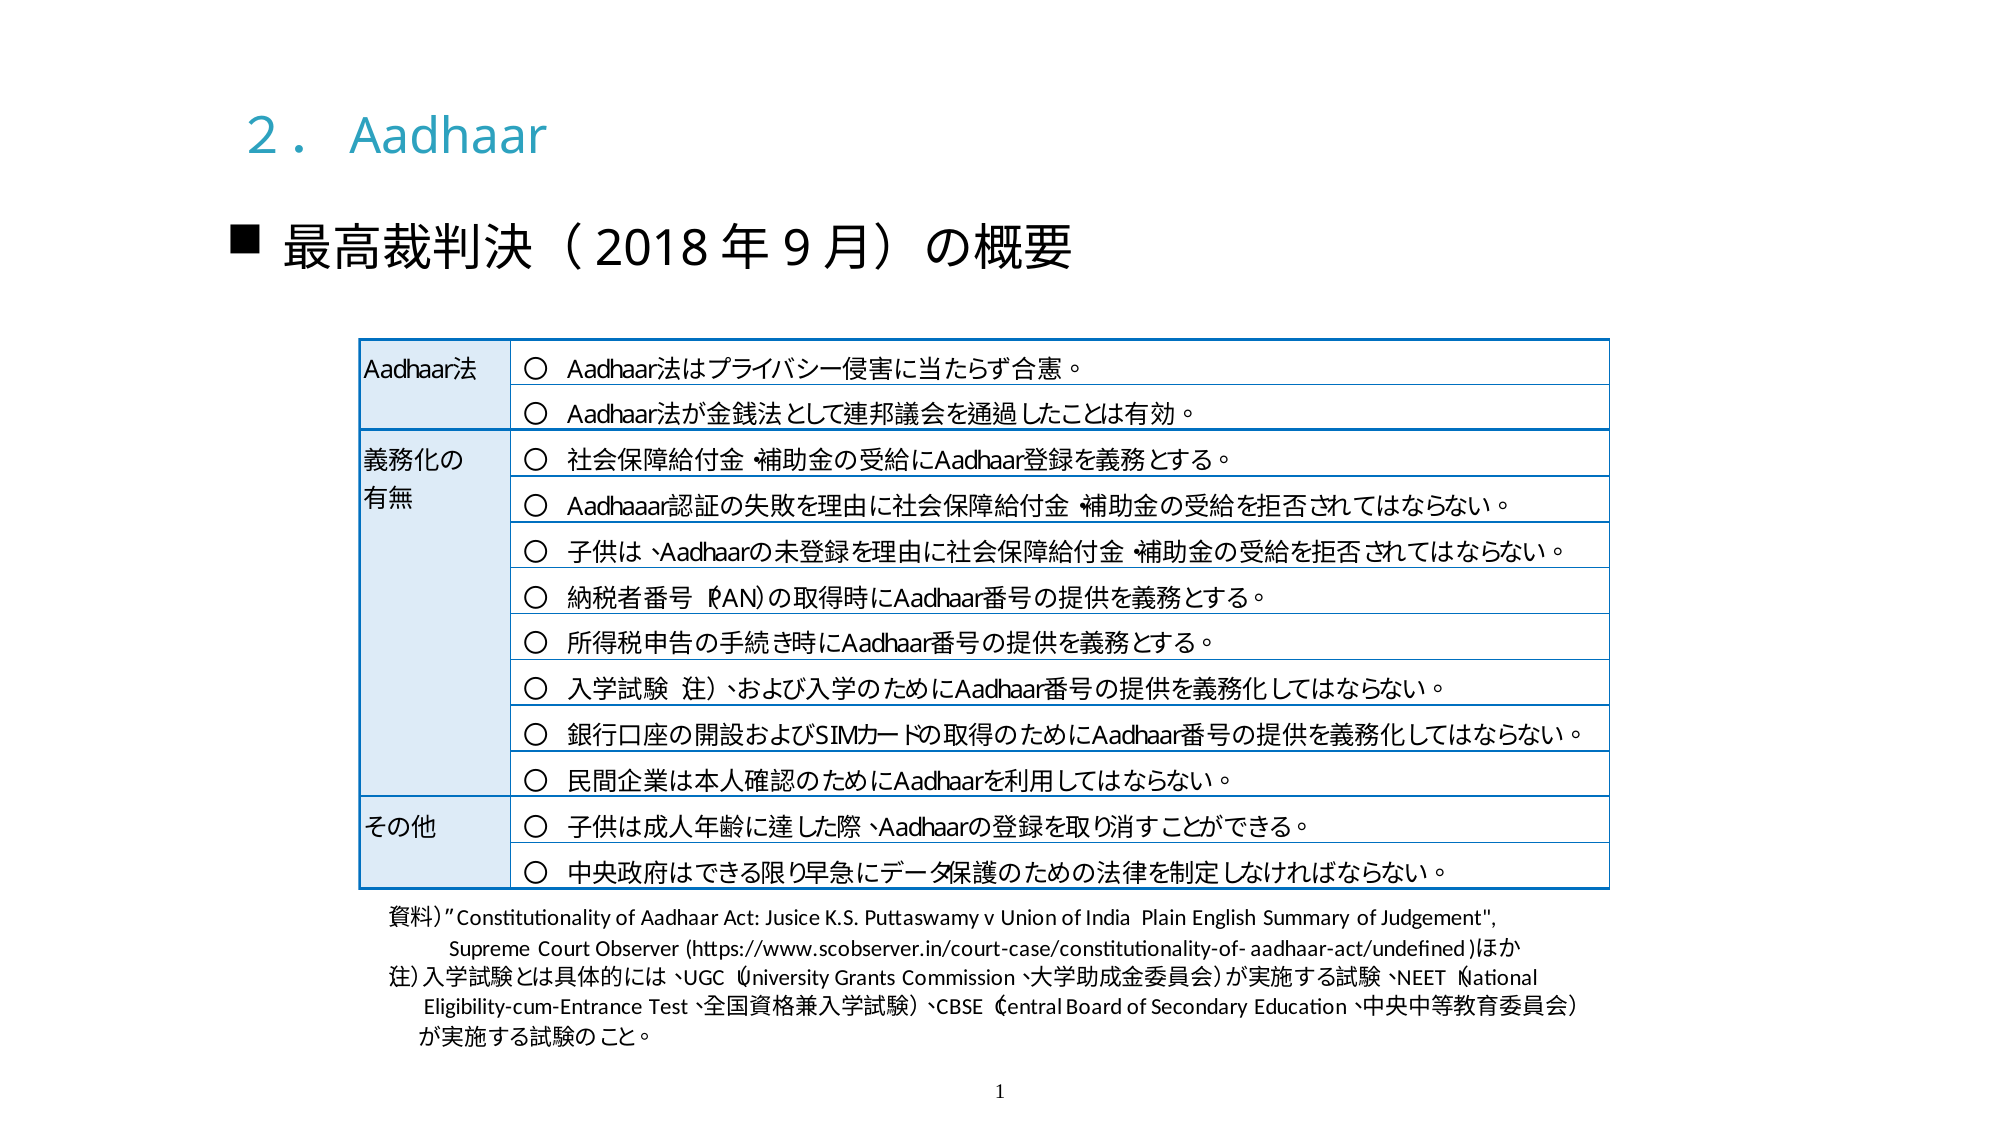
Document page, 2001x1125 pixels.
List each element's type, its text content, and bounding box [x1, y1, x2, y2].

picture [358, 337, 1612, 1074]
slide_number 1 [842, 1082, 1158, 1118]
text_box ２．Aadhaar [222, 95, 1697, 185]
text_box 最高裁判決（2018年9月）の概要 [211, 208, 1772, 368]
